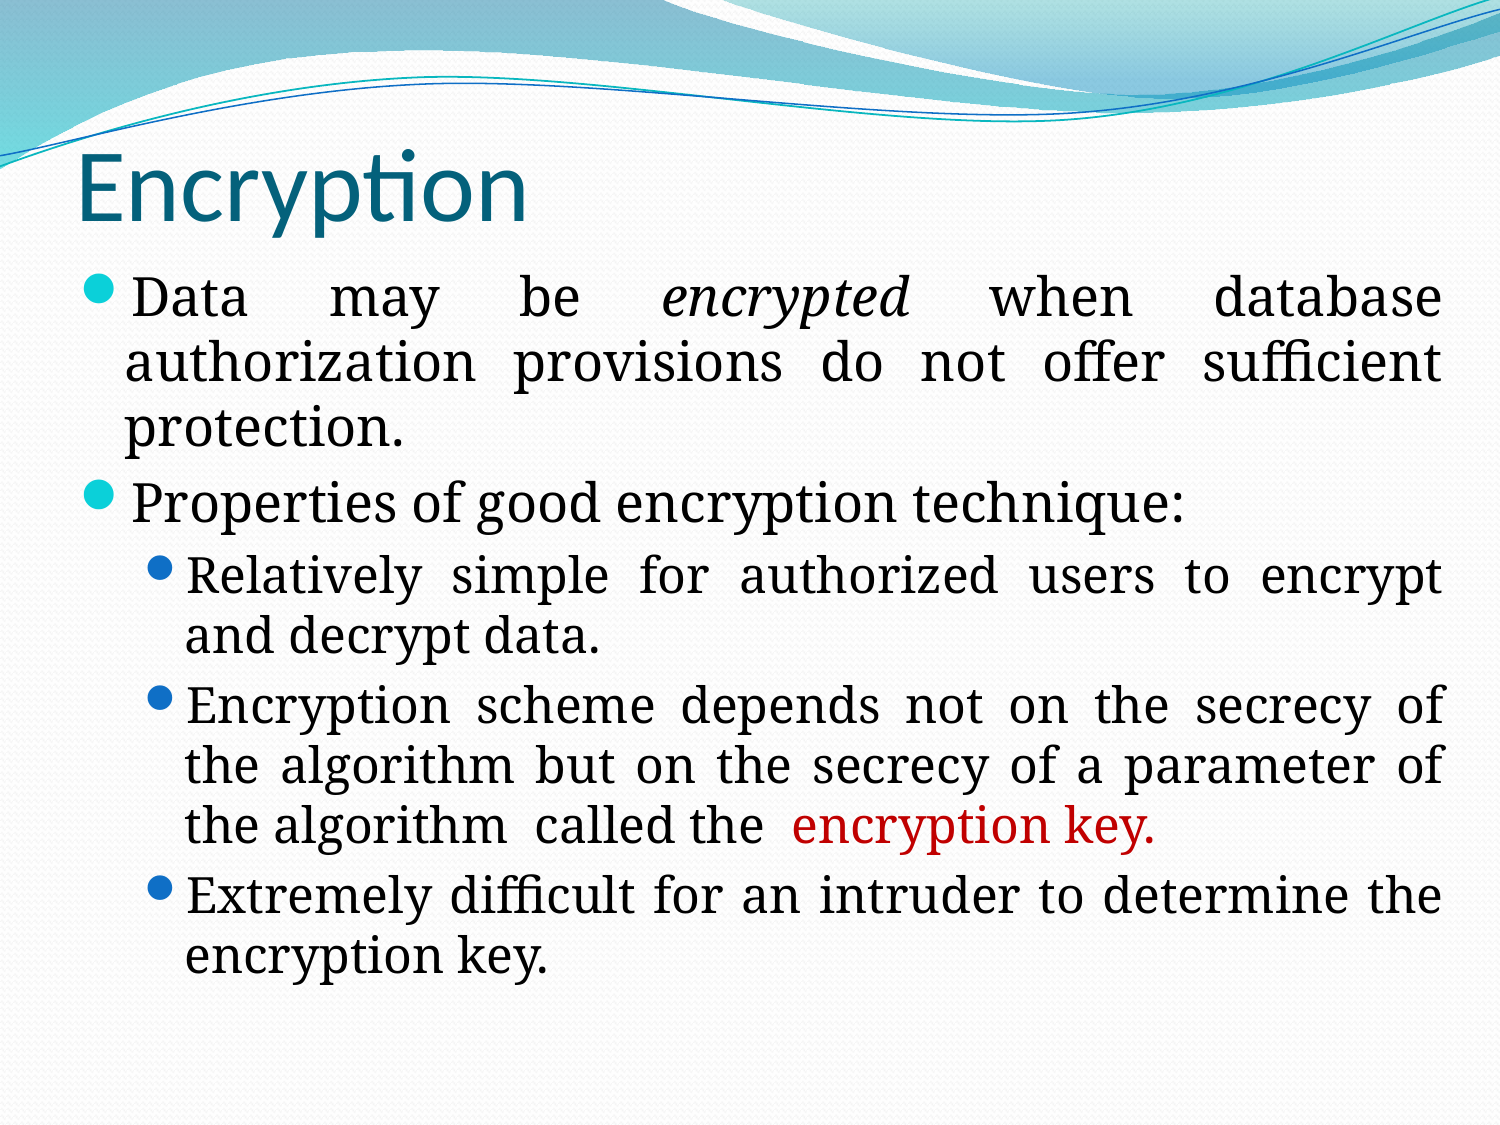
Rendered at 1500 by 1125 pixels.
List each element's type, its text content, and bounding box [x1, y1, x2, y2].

title Encryption [75, 54, 1425, 243]
list Data may be encrypted when database authorization provisions do not offer sufficient protection. Properties of good encryption technique: Relatively simple for authorized users to encrypt and decrypt data. Encryption scheme depends not on the secrecy of the algorithm but on the secrecy of a parameter of the algorithm called the encryption key. Extremely difficult for an intruder to determine the encryption key. [64, 255, 1459, 1047]
